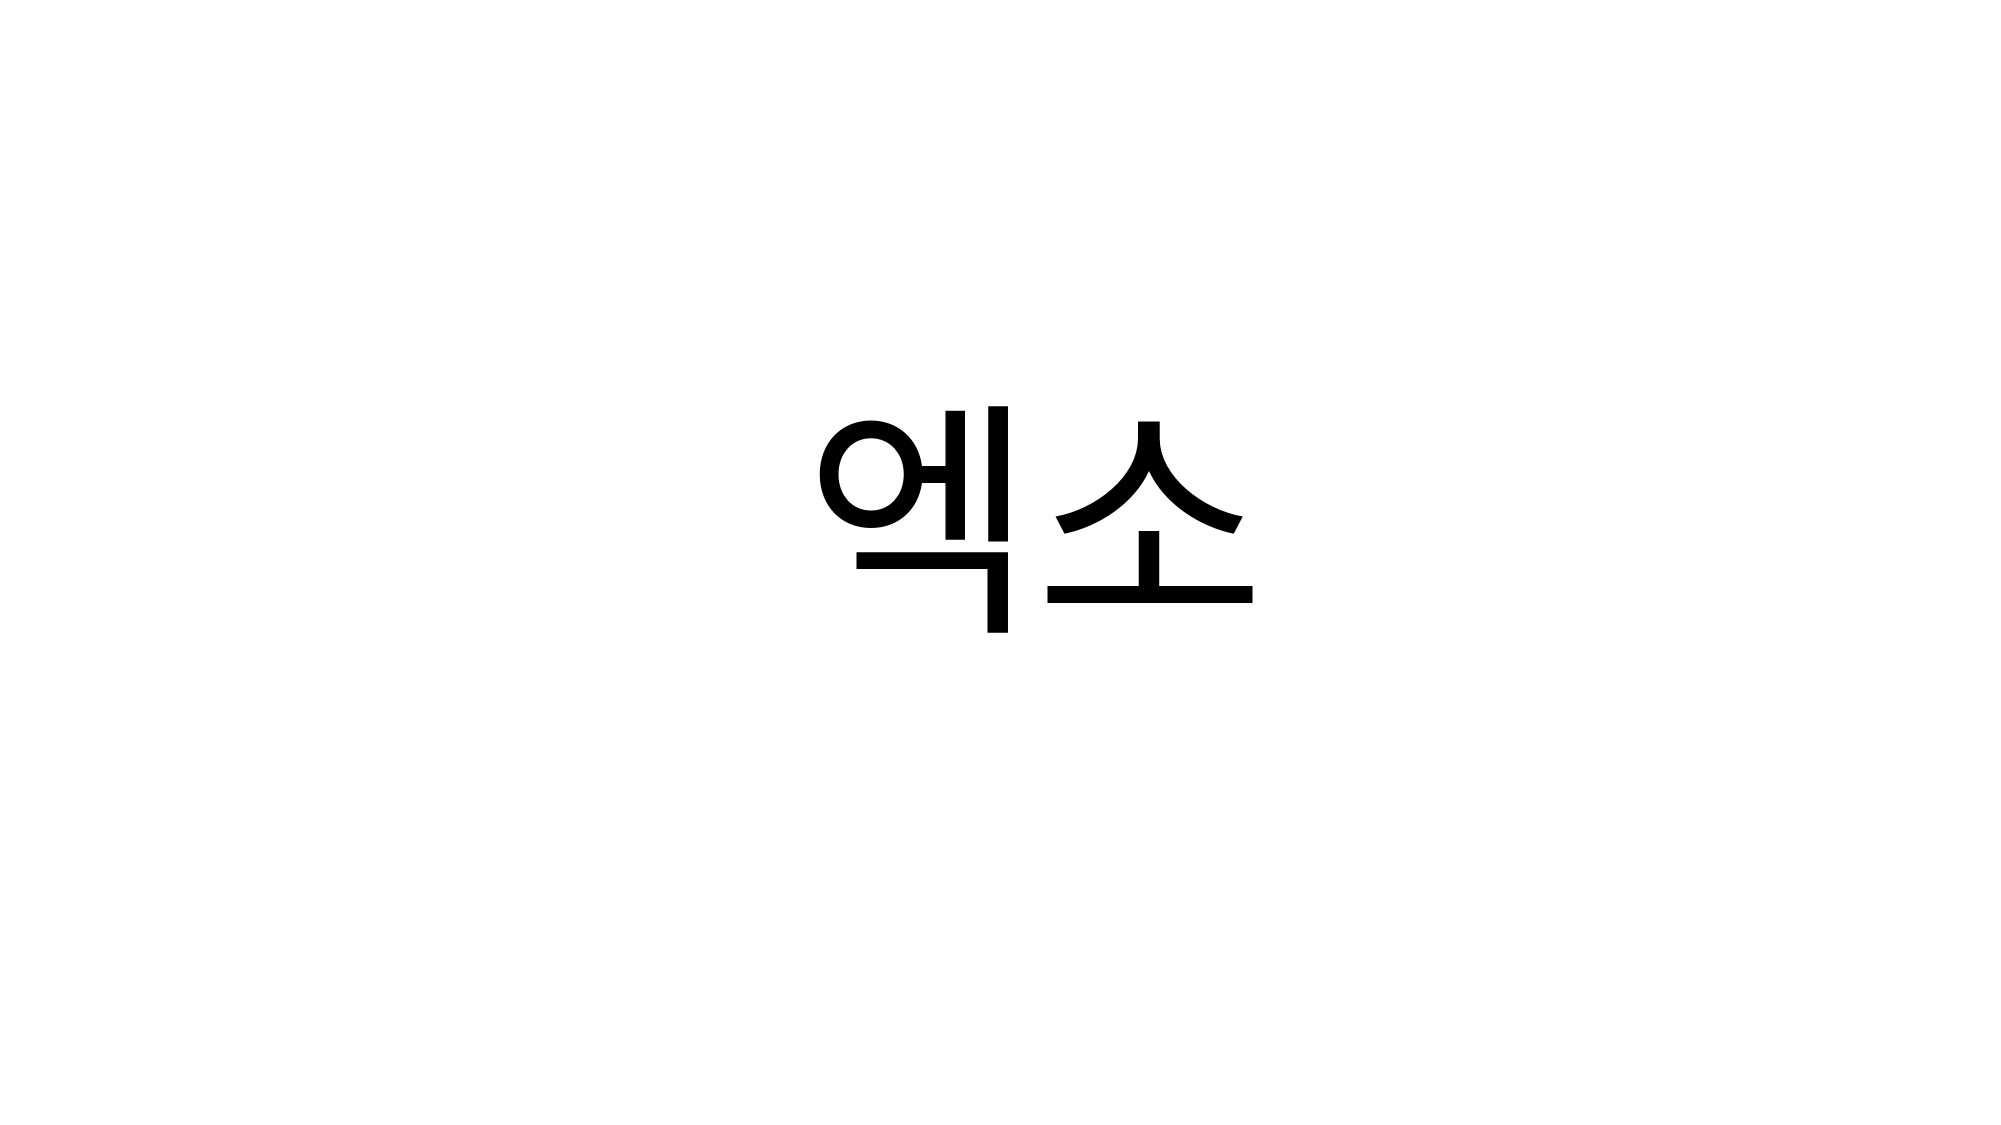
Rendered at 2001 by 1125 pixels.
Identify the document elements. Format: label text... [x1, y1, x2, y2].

list 엑소 [790, 389, 1526, 715]
